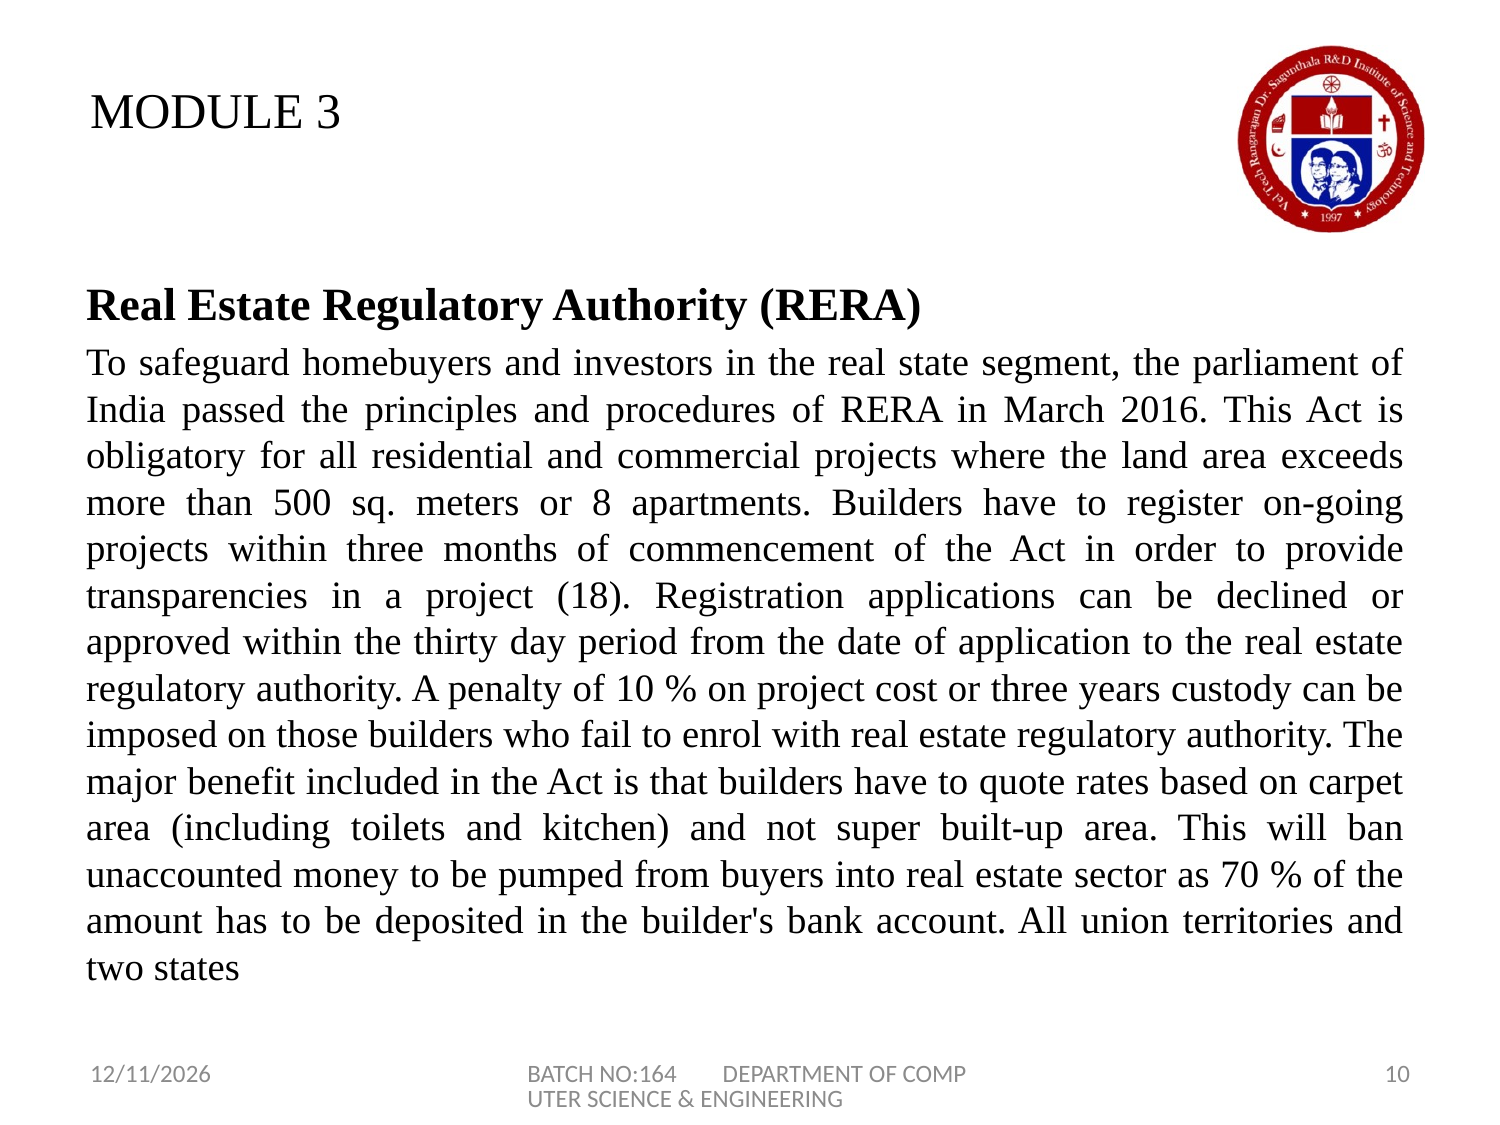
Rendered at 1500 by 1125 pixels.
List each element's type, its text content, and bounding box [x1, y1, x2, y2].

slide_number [75, 1042, 425, 1103]
slide_number 10 [1074, 1042, 1425, 1103]
title MODULE 3 [75, 45, 1425, 233]
list Real Estate Regulatory Authority (RERA) To safeguard homebuyers and investors in the real state segment, the parliament of India passed the principles and procedures of RERA in March 2016. This Act is obligatory for all residential and commercial projects where the land area exceeds more than 500 sq. meters or 8 apartments. Builders have to register on-going projects within three months of commencement of the Act in order to provide transparencies in a project (18). Registration applications can be declined or approved within the thirty day period from the date of application to the real estate regulatory authority. A penalty of 10 % on project cost or three years custody can be imposed on those builders who fail to enrol with real estate regulatory authority. The major benefit included in the Act is that builders have to quote rates based on carpet area (including toilets and kitchen) and not super built-up area. This will ban unaccounted money to be pumped from buyers into real estate sector as 70 % of the amount has to be deposited in the builder's bank account. All union territories and two states [71, 266, 1421, 1009]
footer BATCH NO:164 DEPARTMENT OF COMPUTER SCIENCE & ENGINEERING [512, 1042, 988, 1103]
